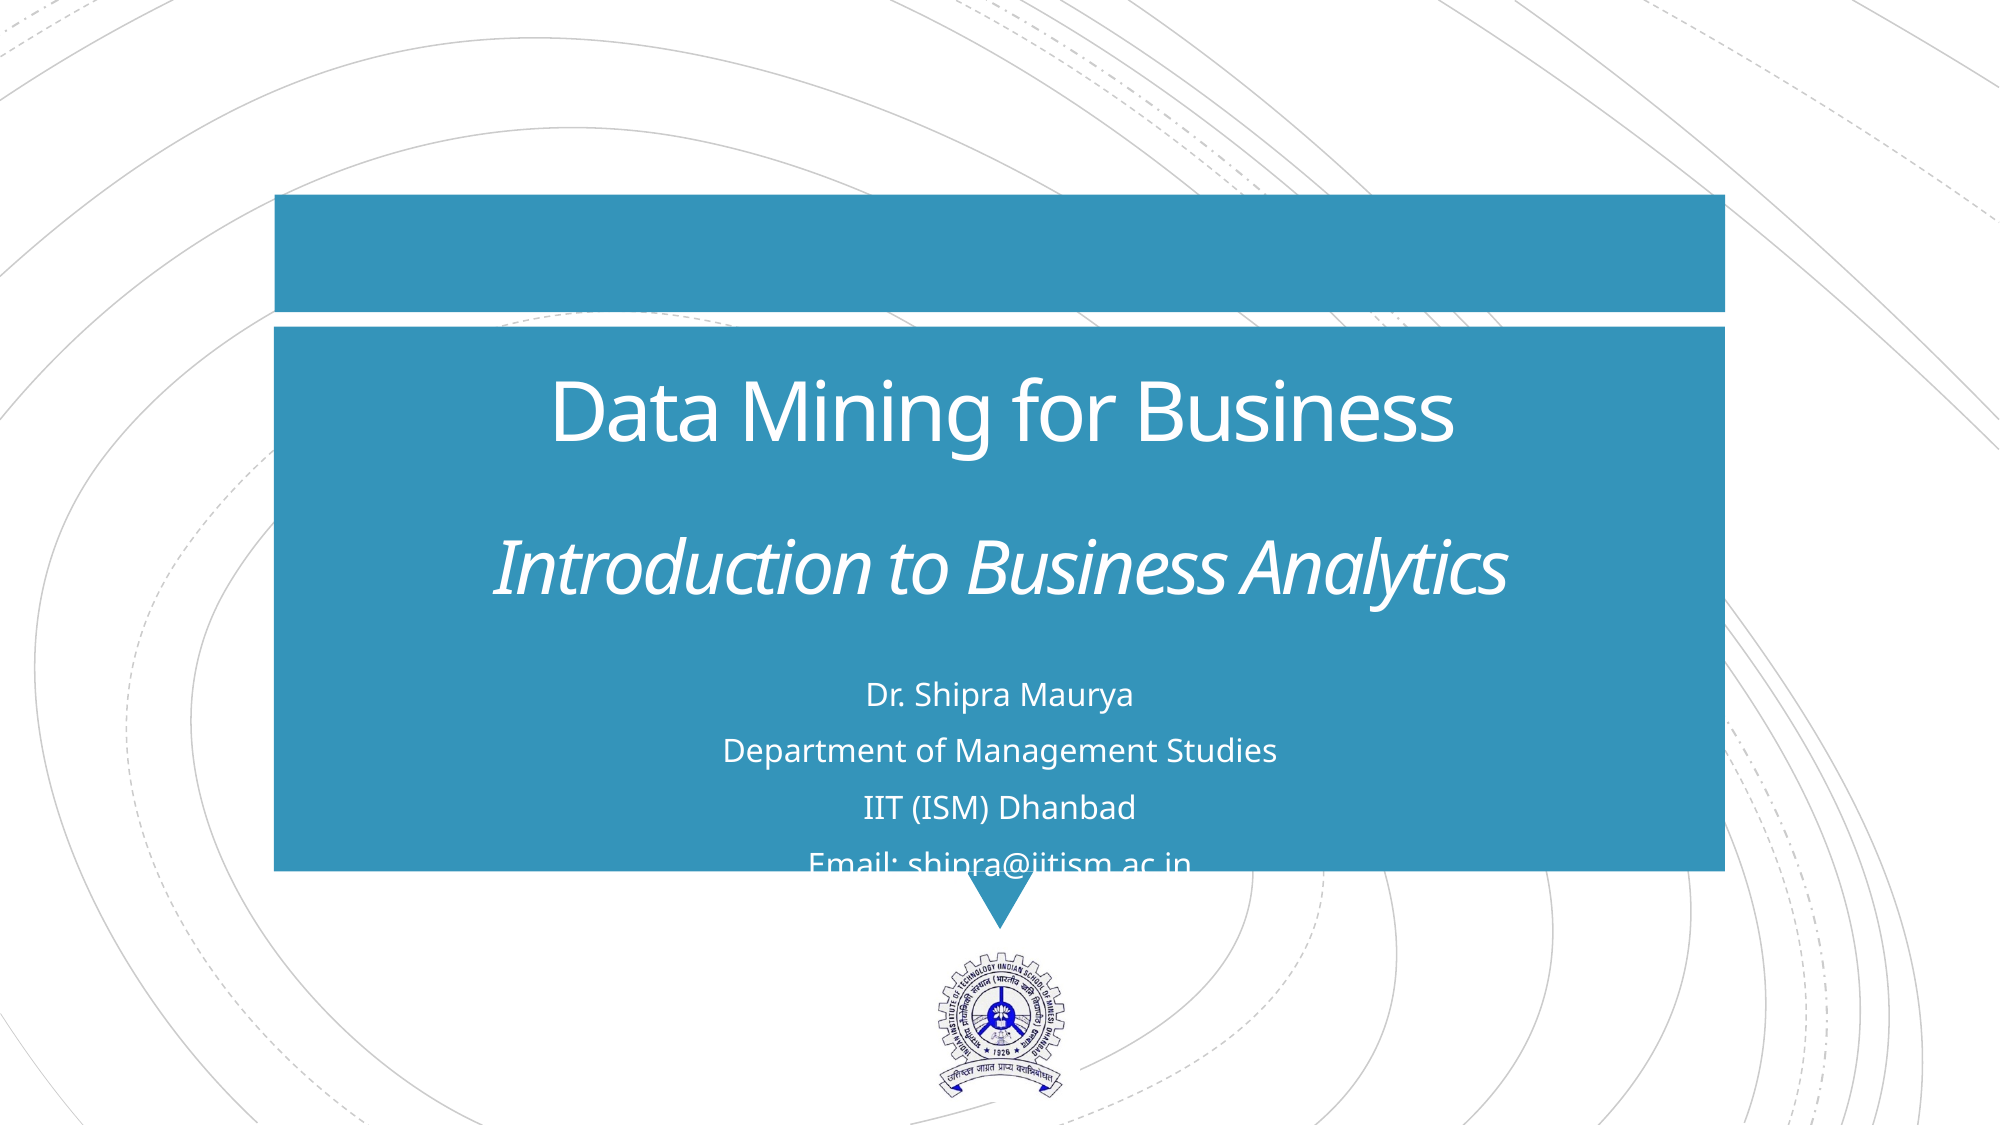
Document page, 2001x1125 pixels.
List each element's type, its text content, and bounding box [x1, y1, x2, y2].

picture [925, 947, 1081, 1102]
subtitle Dr. Shipra Maurya Department of Management Studies IIT (ISM) Dhanbad Email: shipra@iitism.ac.in [288, 674, 1712, 892]
title Data Mining for Business Introduction to Business Analytics [291, 292, 1715, 610]
